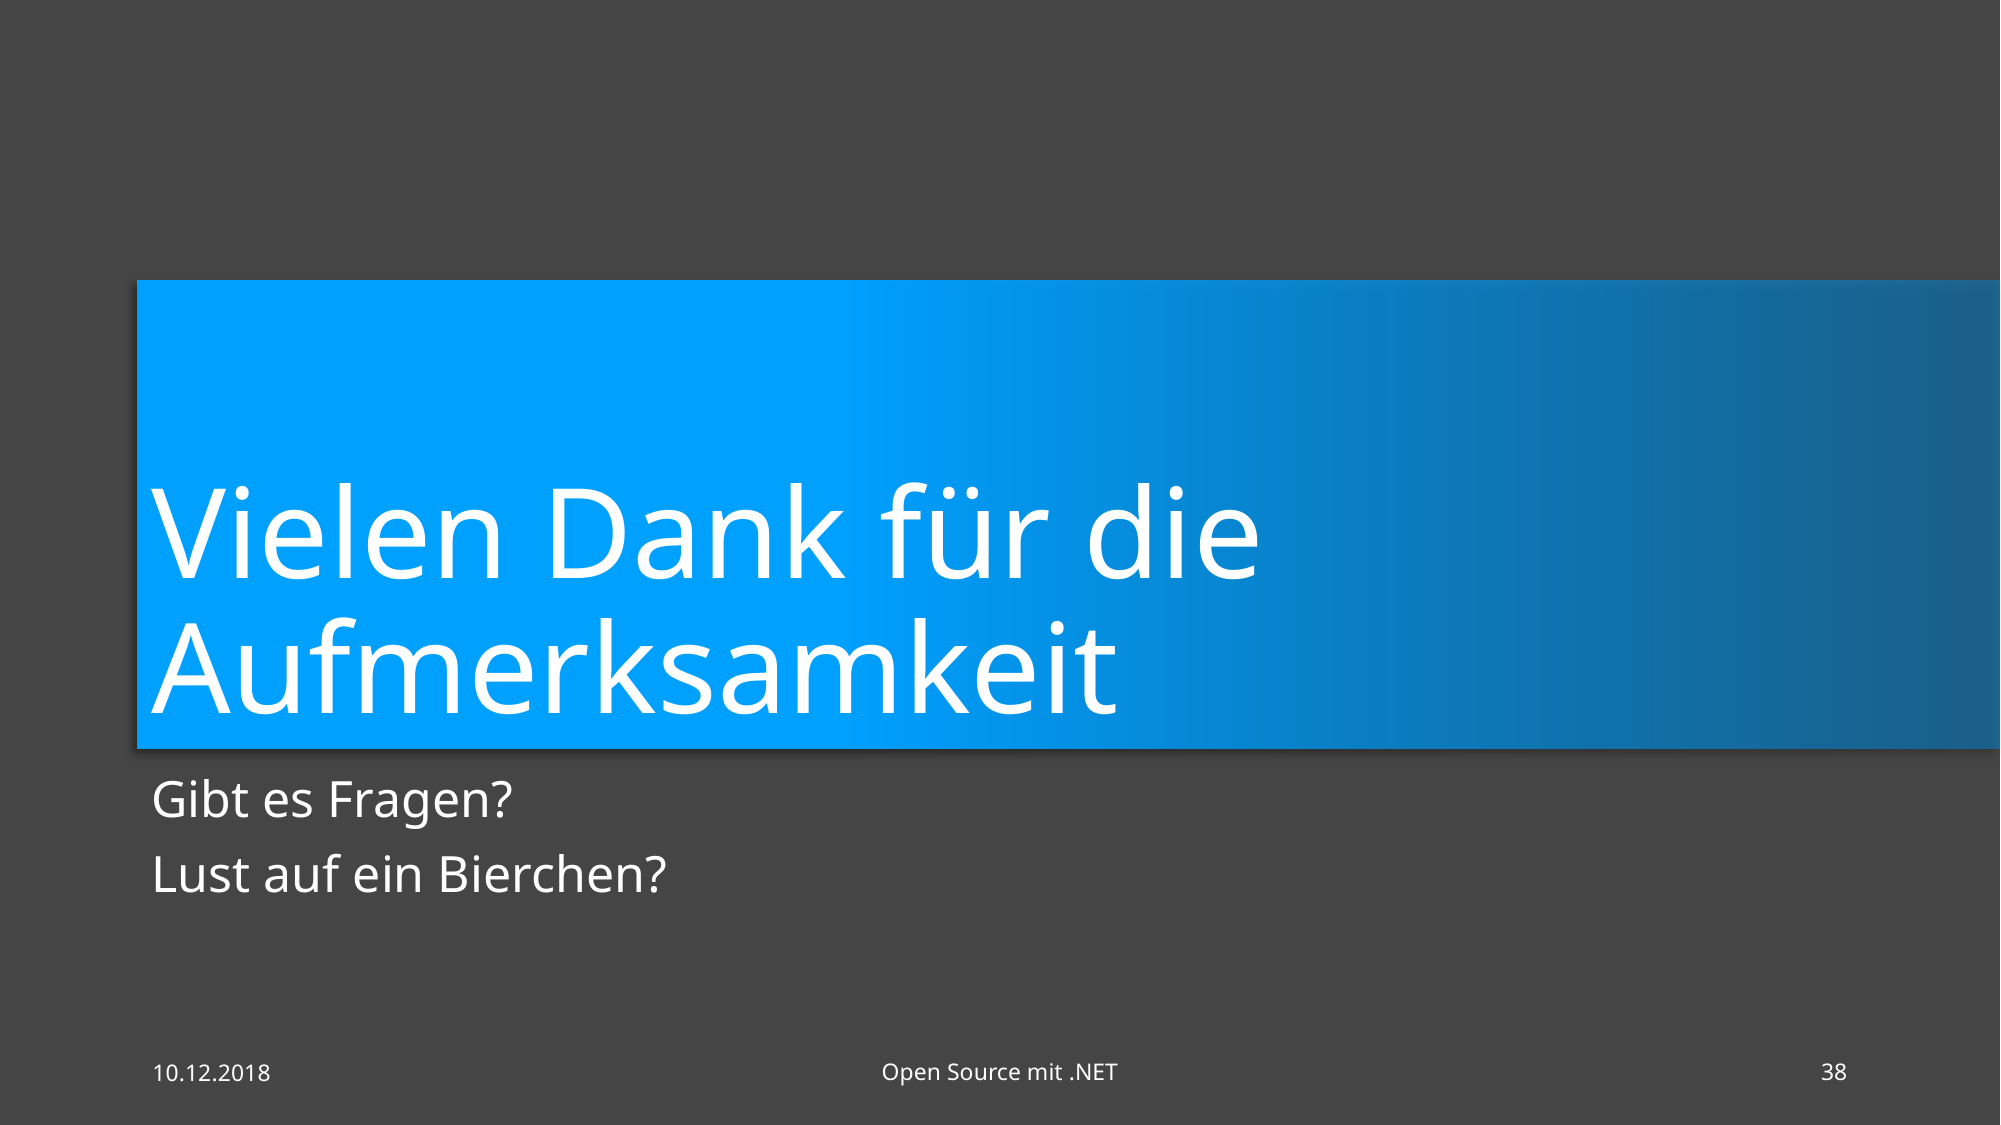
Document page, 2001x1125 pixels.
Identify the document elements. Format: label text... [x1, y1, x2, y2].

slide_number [137, 1042, 588, 1103]
footer Open Source mit .NET [662, 1042, 1338, 1103]
list Gibt es Fragen? Lust auf ein Bierchen? [136, 766, 1862, 999]
slide_number 38 [1412, 1042, 1863, 1103]
title Vielen Dank für die Aufmerksamkeit [136, 280, 1862, 749]
